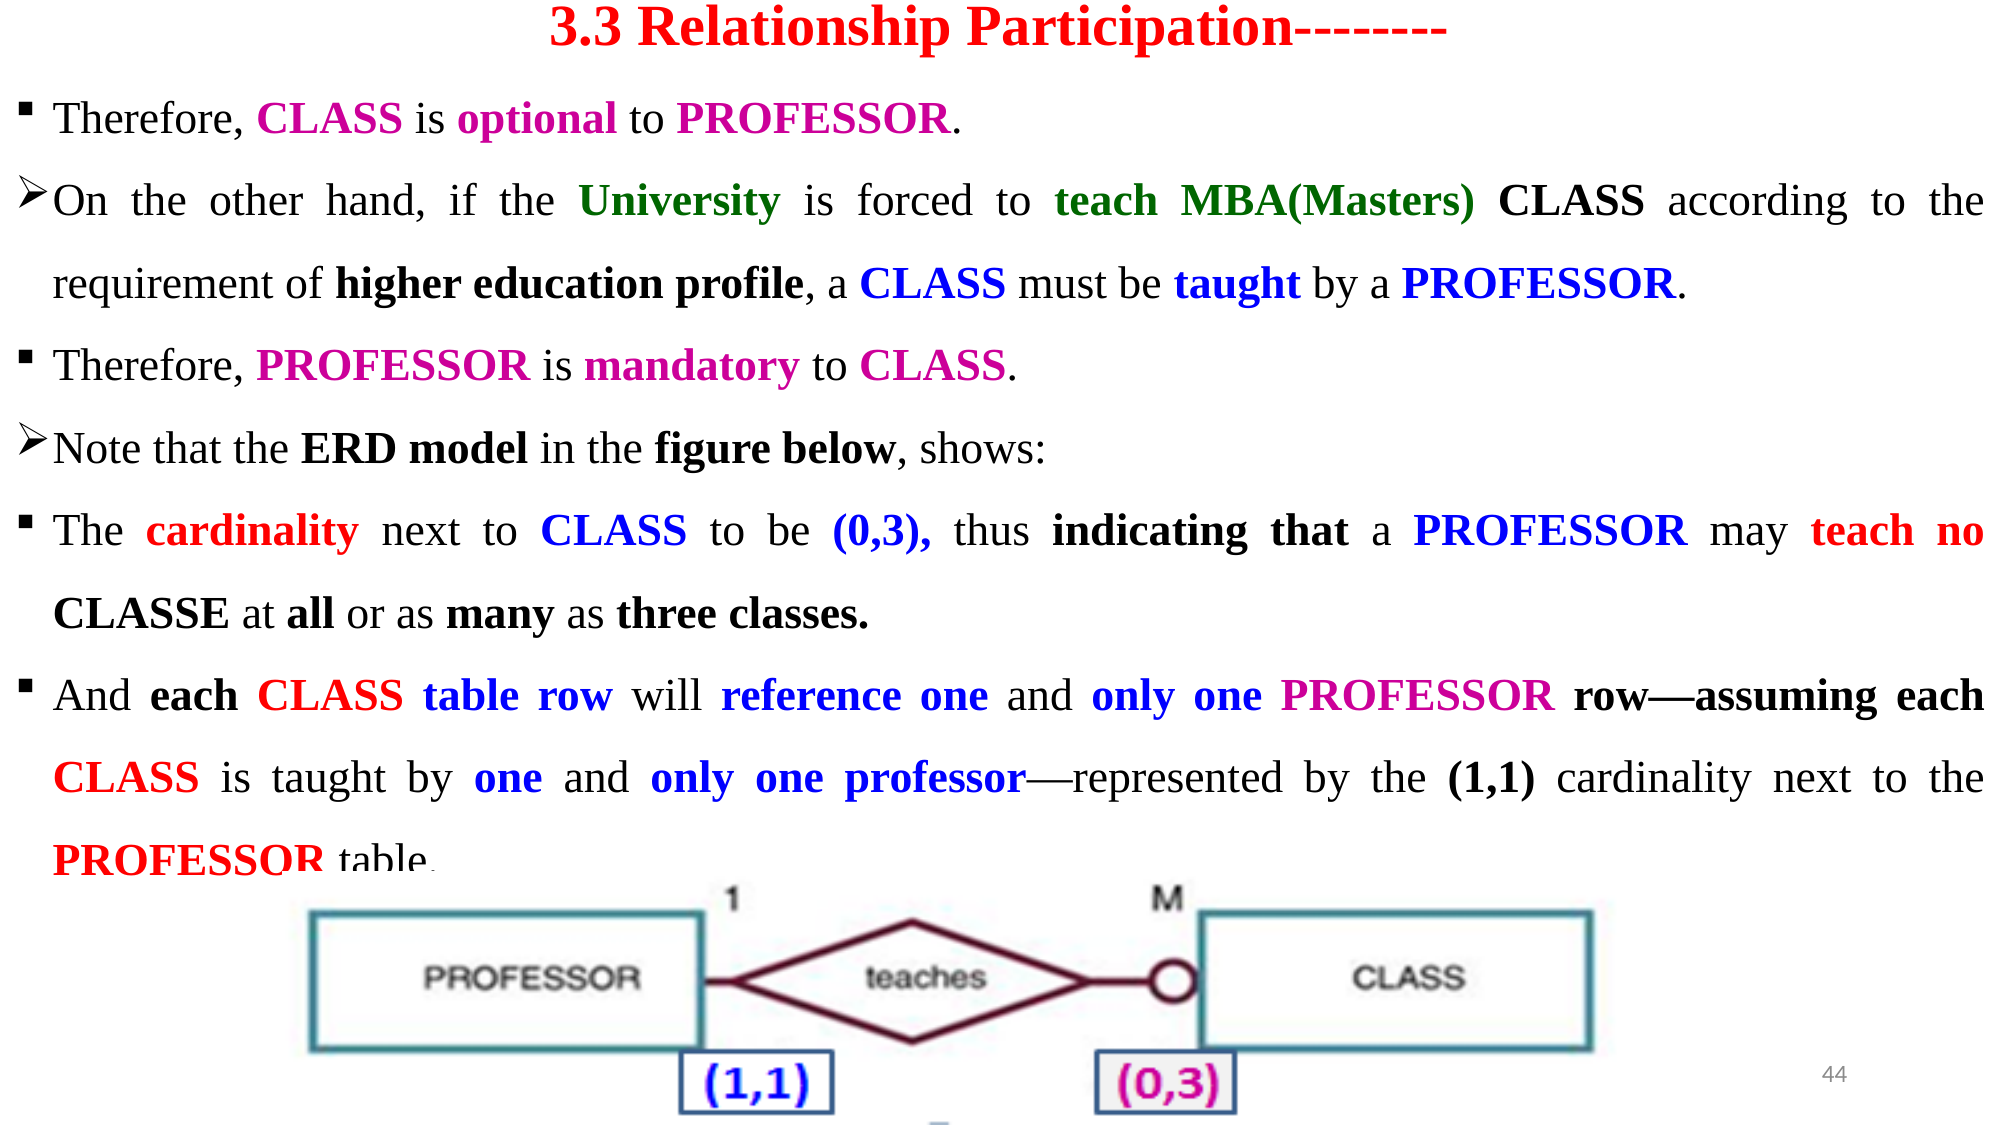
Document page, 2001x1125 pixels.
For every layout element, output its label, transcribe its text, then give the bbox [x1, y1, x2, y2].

slide_number 44 [1638, 1042, 1863, 1103]
list Therefore, CLASS is optional to PROFESSOR. On the other hand, if the University is forced to teach MBA(Masters) CLASS according to the requirement of higher education profile, a CLASS must be taught by a PROFESSOR. Therefore, PROFESSOR is mandatory to CLASS. Note that the ERD model in the figure below, shows: The cardinality next to CLASS to be (0,3), thus indicating that a PROFESSOR may teach no CLASSE at all or as many as three classes. And each CLASS table row will reference one and only one PROFESSOR row—assuming each CLASS is taught by one and only one professor—represented by the (1,1) cardinality next to the PROFESSOR table. [0, 52, 2000, 1125]
picture [282, 871, 1638, 1125]
title 3.3 Relationship Participation-------- [324, 0, 1675, 52]
